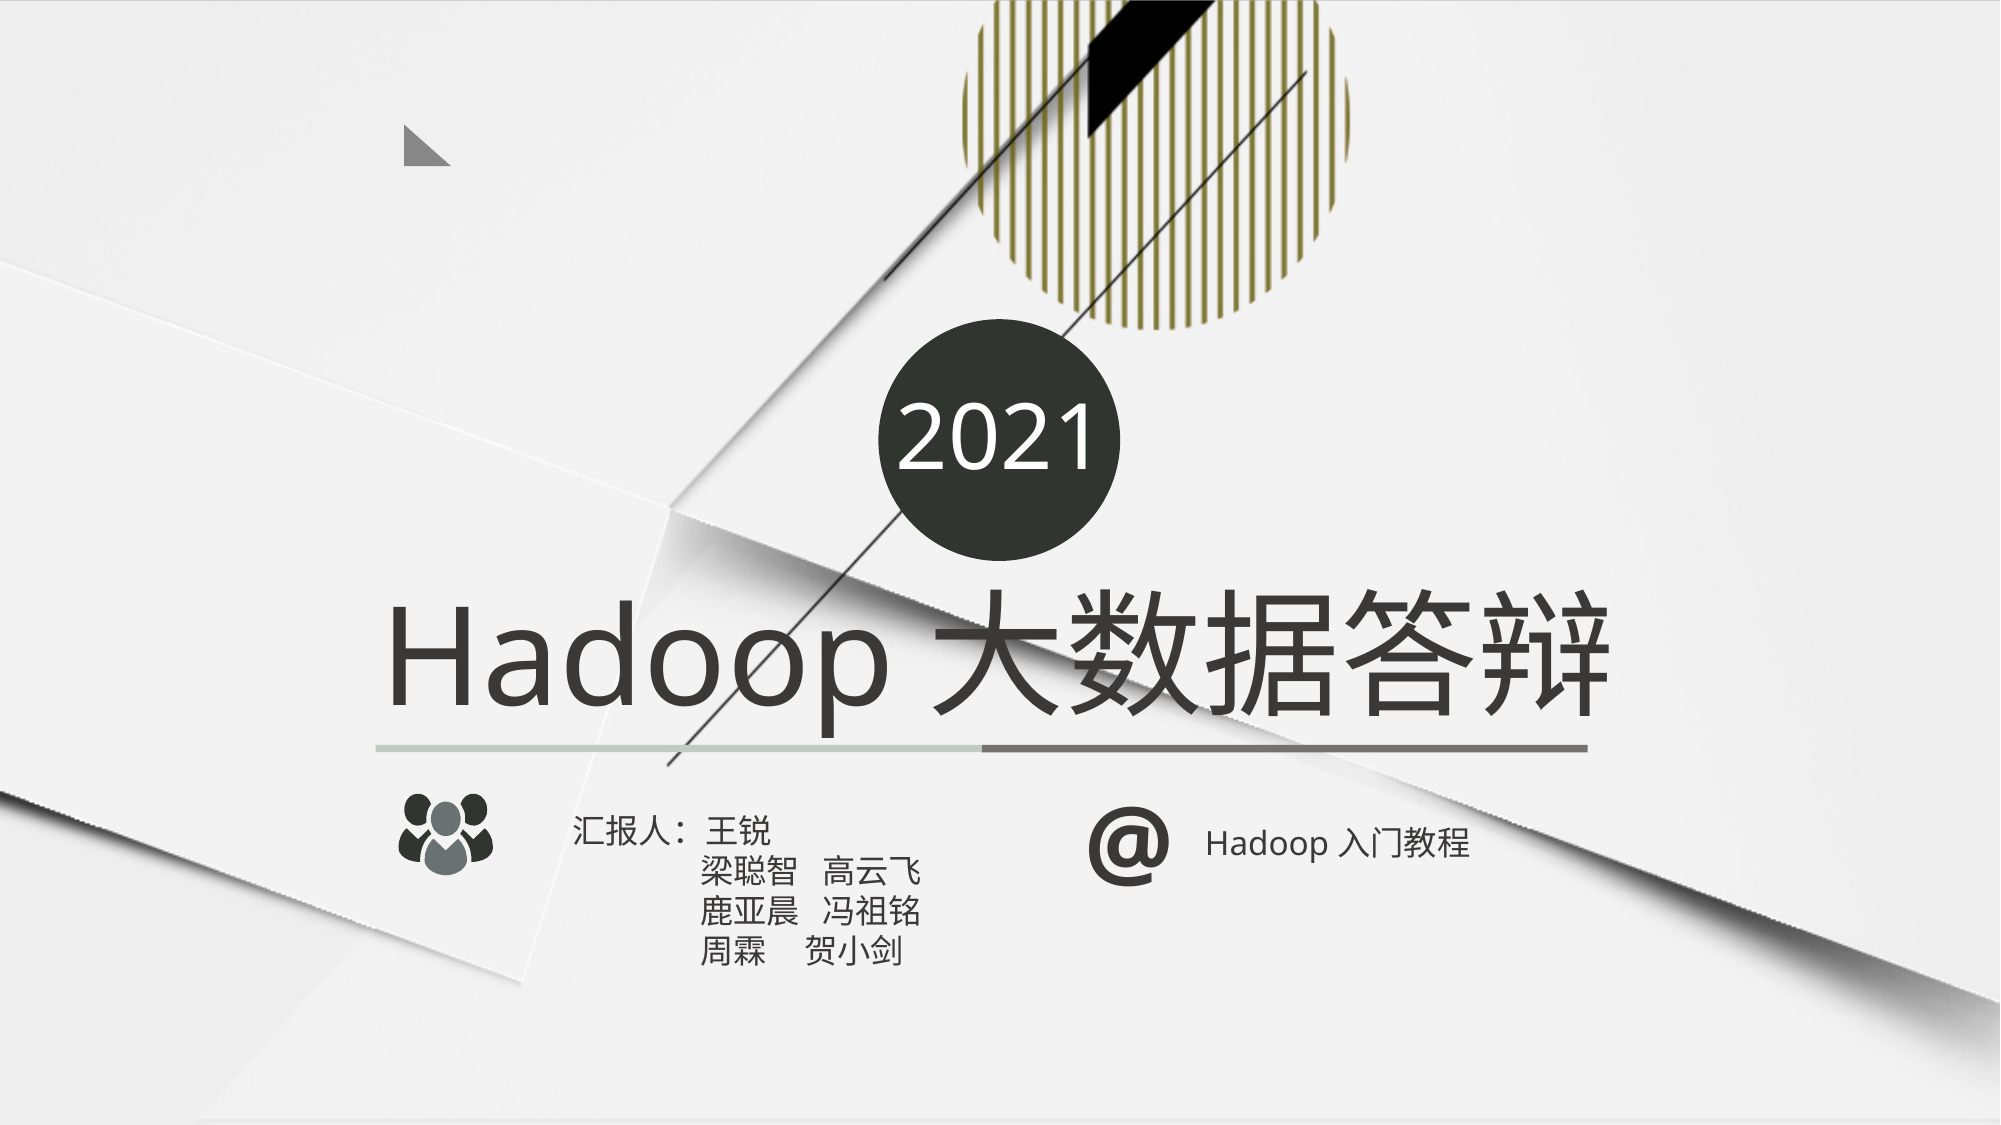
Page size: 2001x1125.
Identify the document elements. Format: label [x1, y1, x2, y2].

picture [0, 0, 2000, 1125]
text_box [398, 793, 493, 876]
